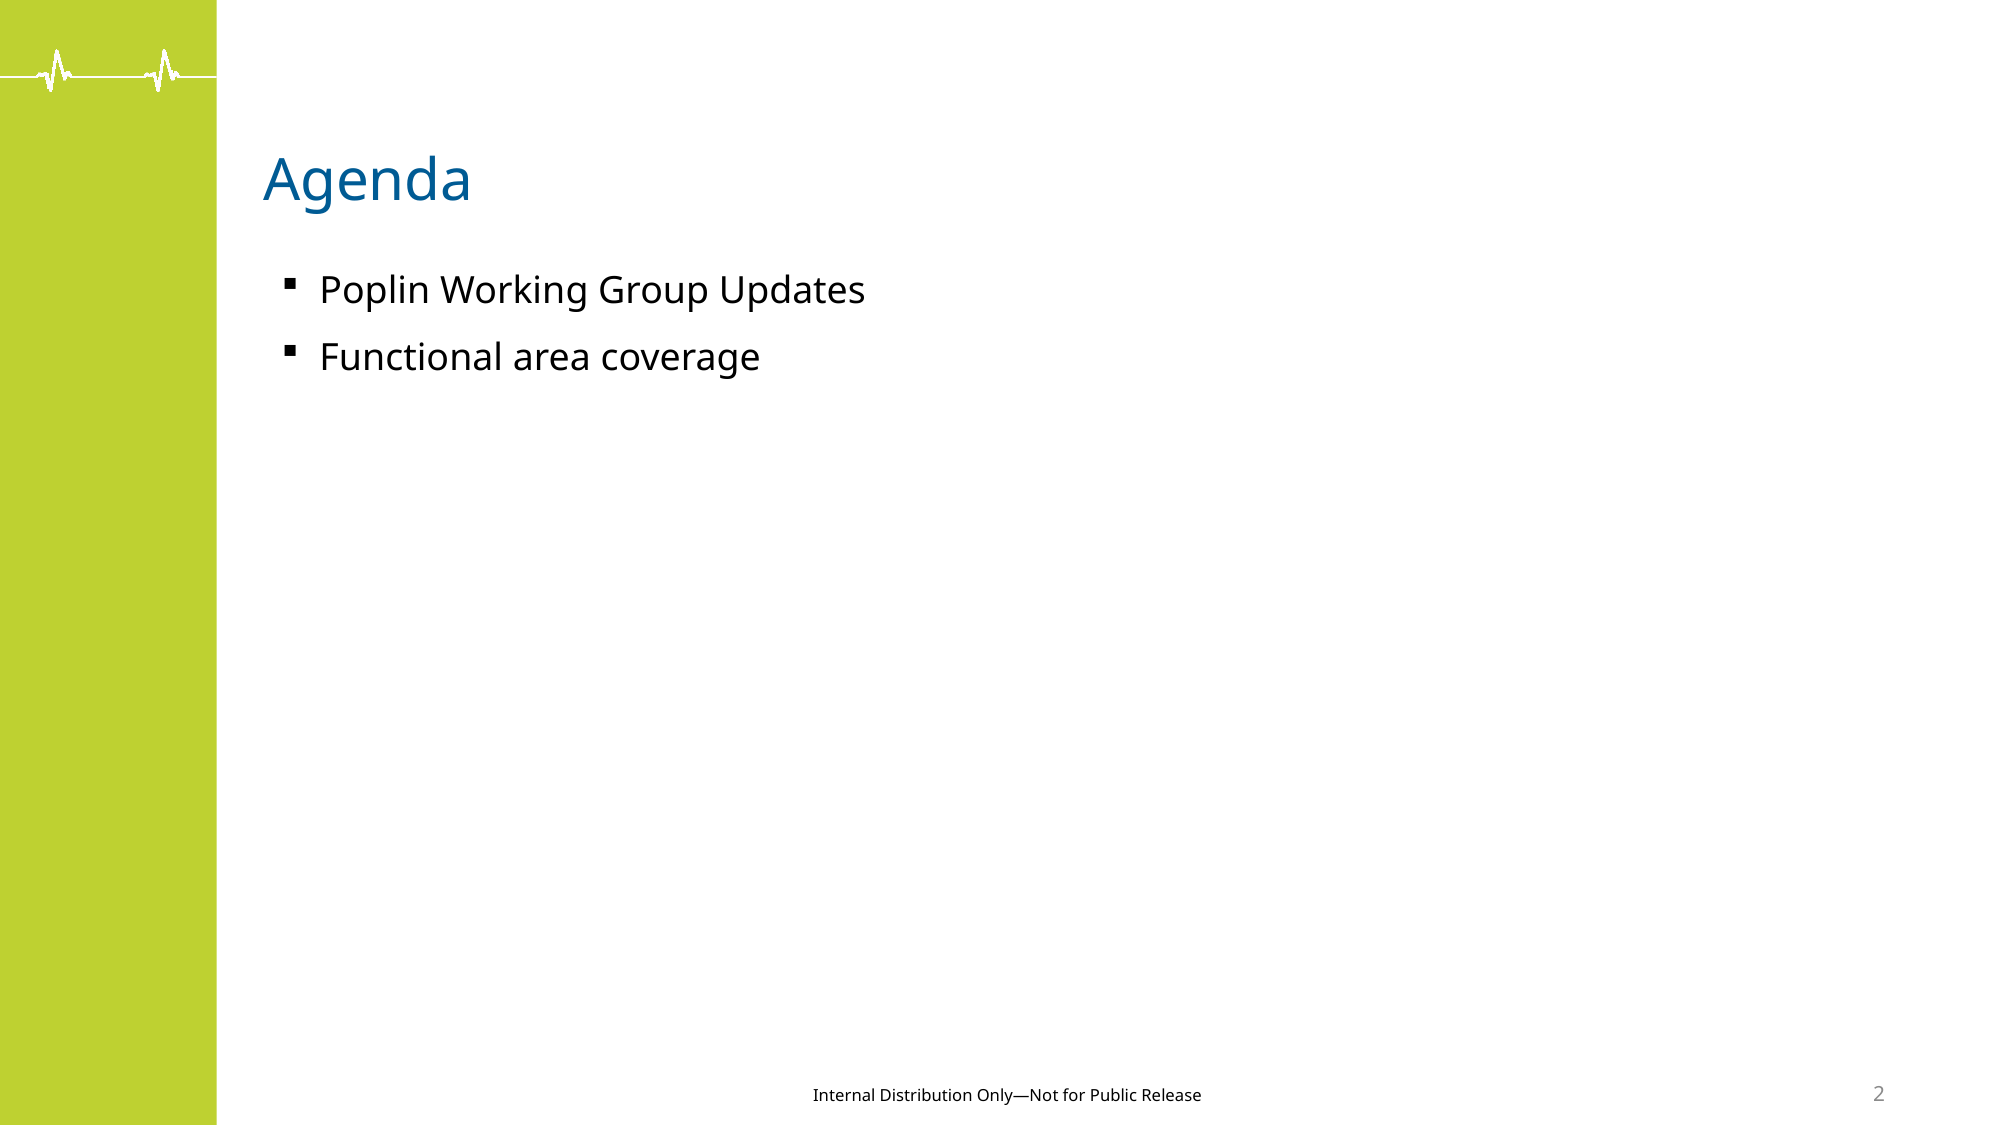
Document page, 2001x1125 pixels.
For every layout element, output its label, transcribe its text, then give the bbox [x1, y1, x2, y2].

title Agenda [248, 119, 1882, 236]
list Poplin Working Group Updates Functional area coverage [248, 249, 1882, 1000]
slide_number 2 [1500, 1065, 1900, 1125]
picture [0, 9, 217, 125]
